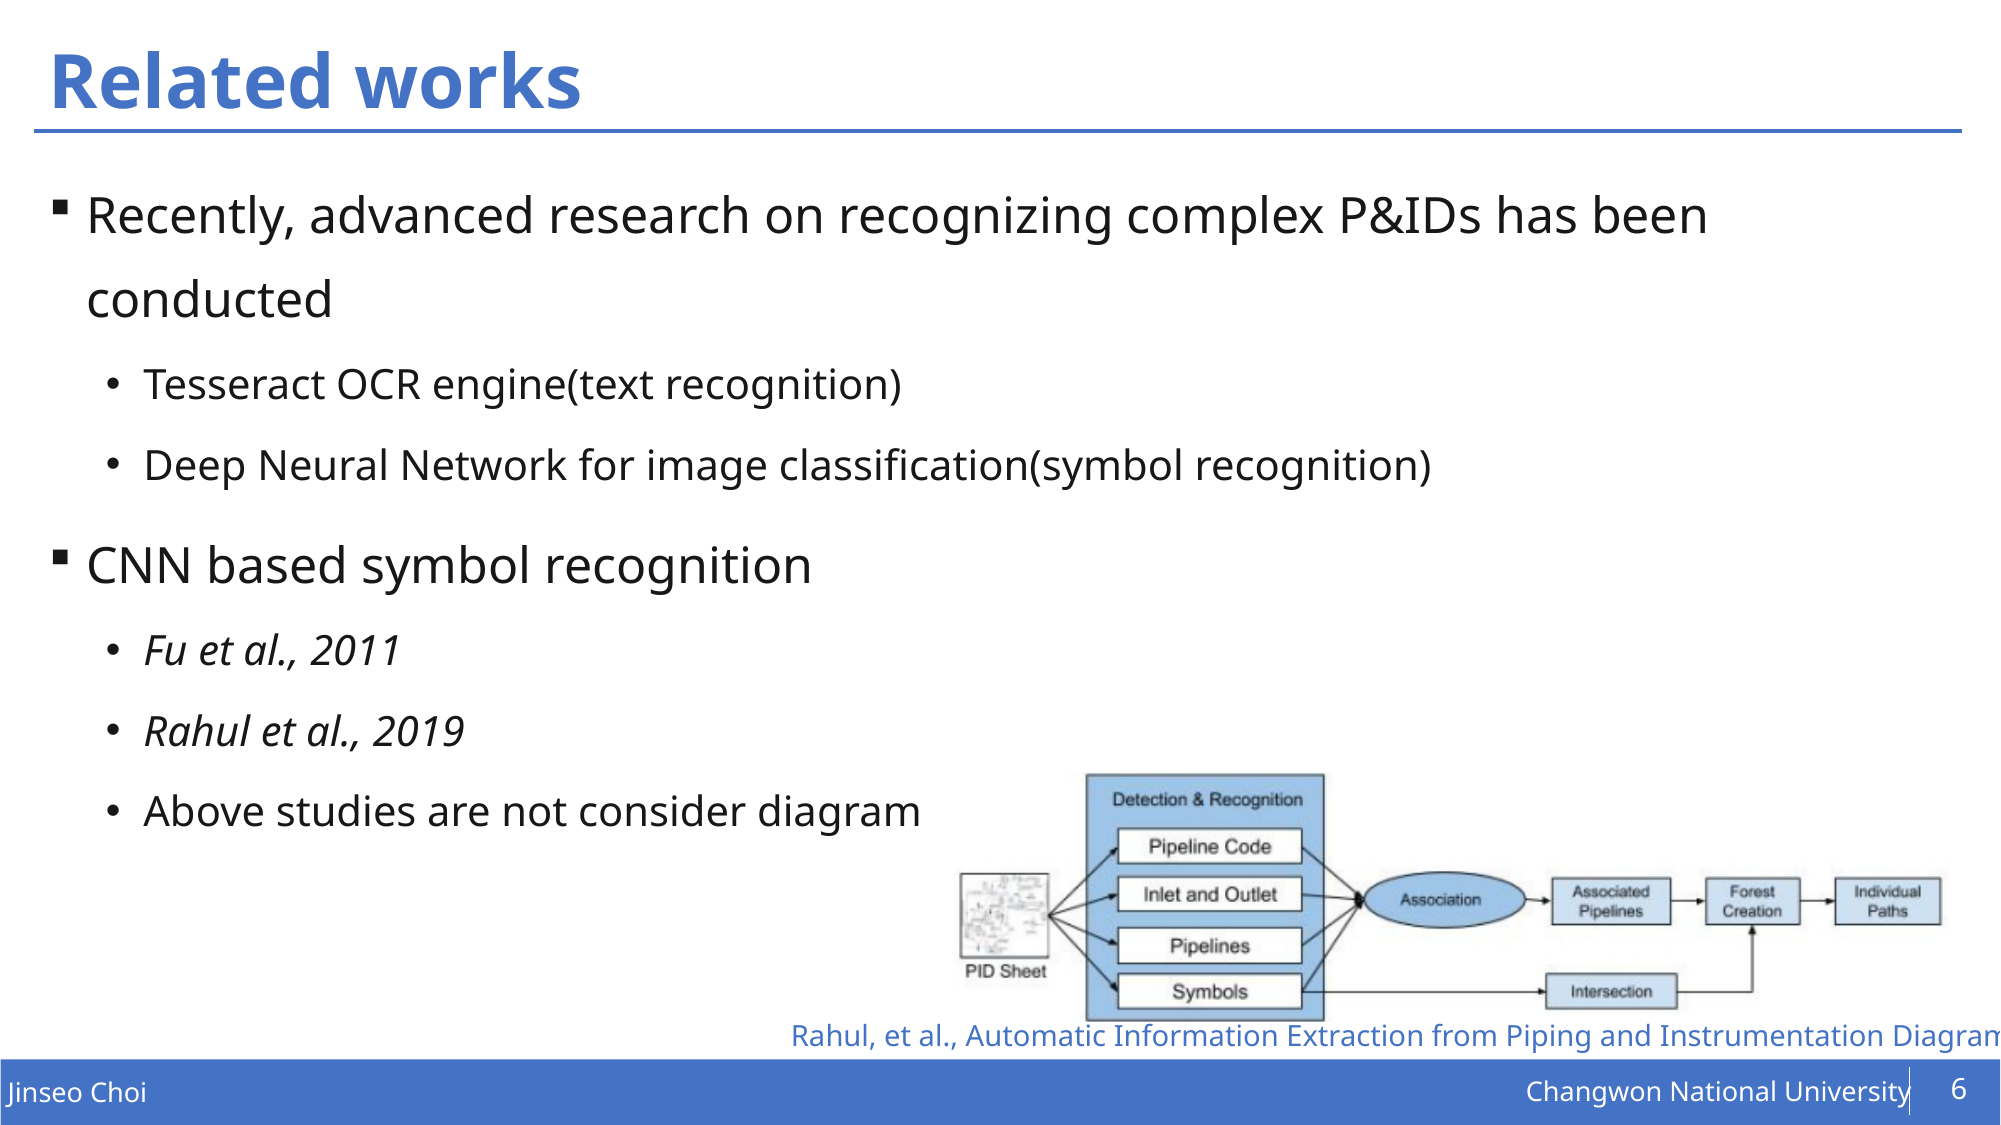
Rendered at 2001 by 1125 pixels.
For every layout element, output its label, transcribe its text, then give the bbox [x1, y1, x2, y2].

title Related works [33, 27, 1963, 143]
slide_number 6 [1922, 1060, 1996, 1121]
list Recently, advanced research on recognizing complex P&IDs has been conducted Tesseract OCR engine(text recognition) Deep Neural Network for image classification(symbol recognition) CNN based symbol recognition Fu et al., 2011 Rahul et al., 2019 Above studies are not consider diagram preprocessing and line and object relation [33, 152, 1963, 997]
text_box Rahul, et al., Automatic Information Extraction from Piping and Instrumentation Diagrams,2019 [776, 1010, 2000, 1060]
picture [926, 745, 2000, 1029]
